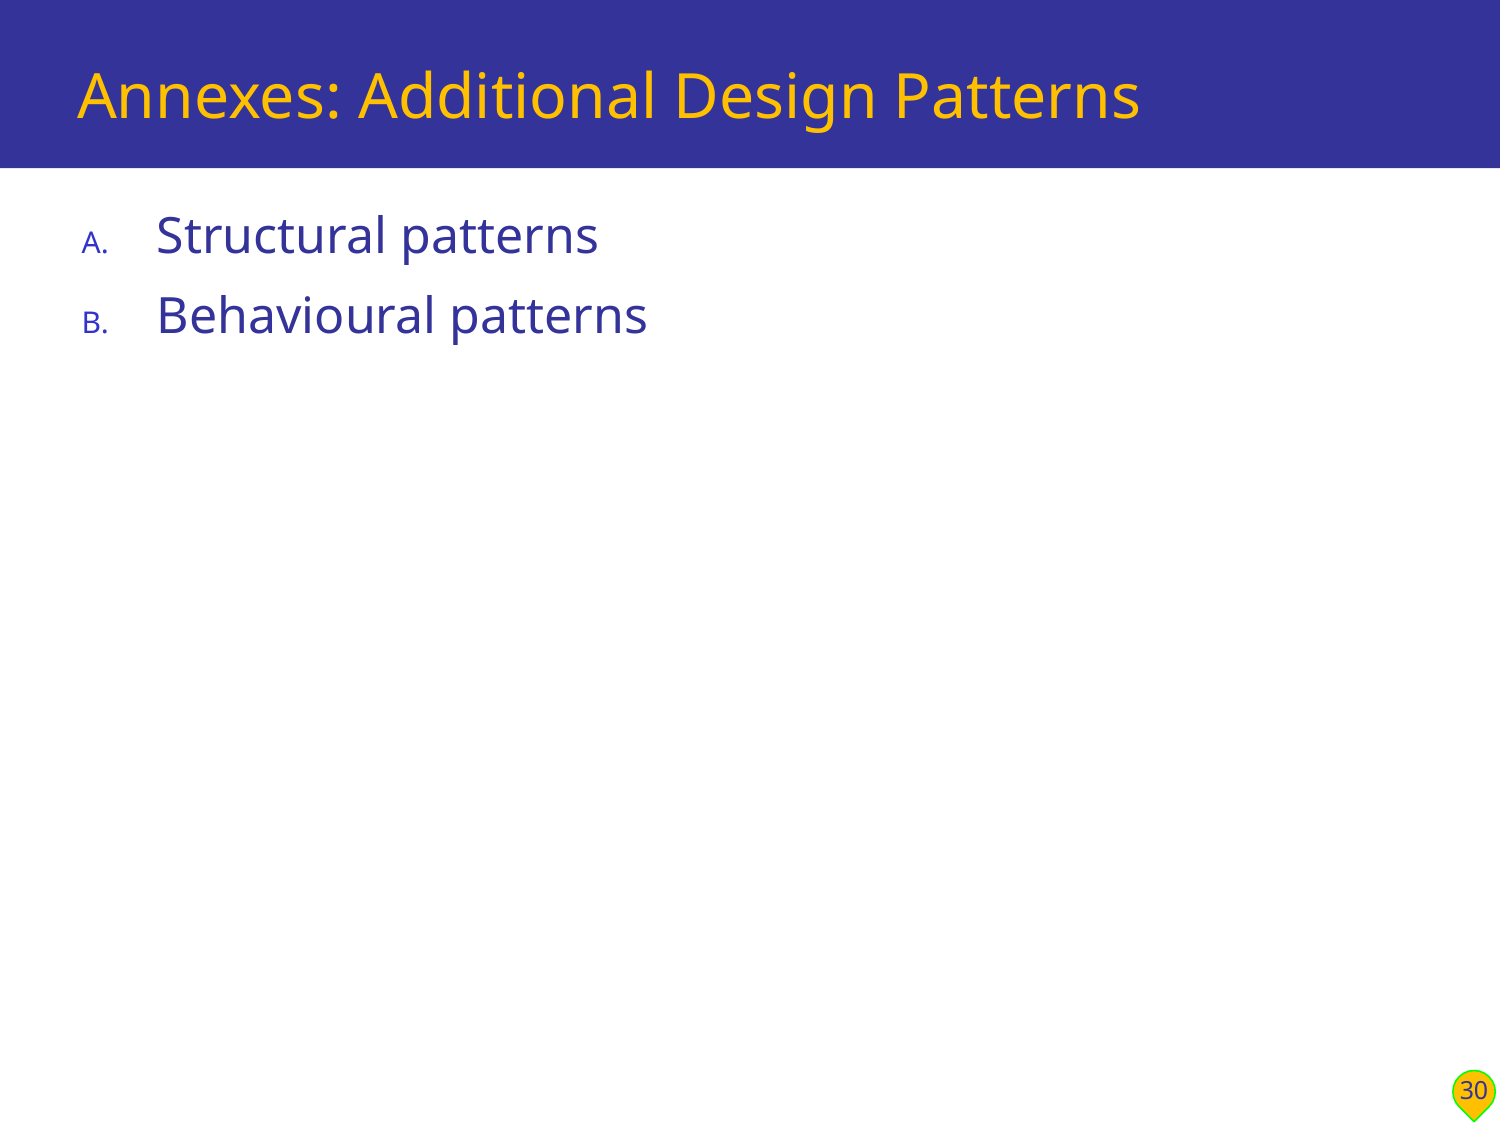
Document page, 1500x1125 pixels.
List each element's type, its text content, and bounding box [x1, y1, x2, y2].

title Annexes: Additional Design Patterns [61, 24, 1465, 139]
footer 30 [1431, 1040, 1500, 1117]
list Structural patterns Behavioural patterns [66, 196, 1460, 1007]
